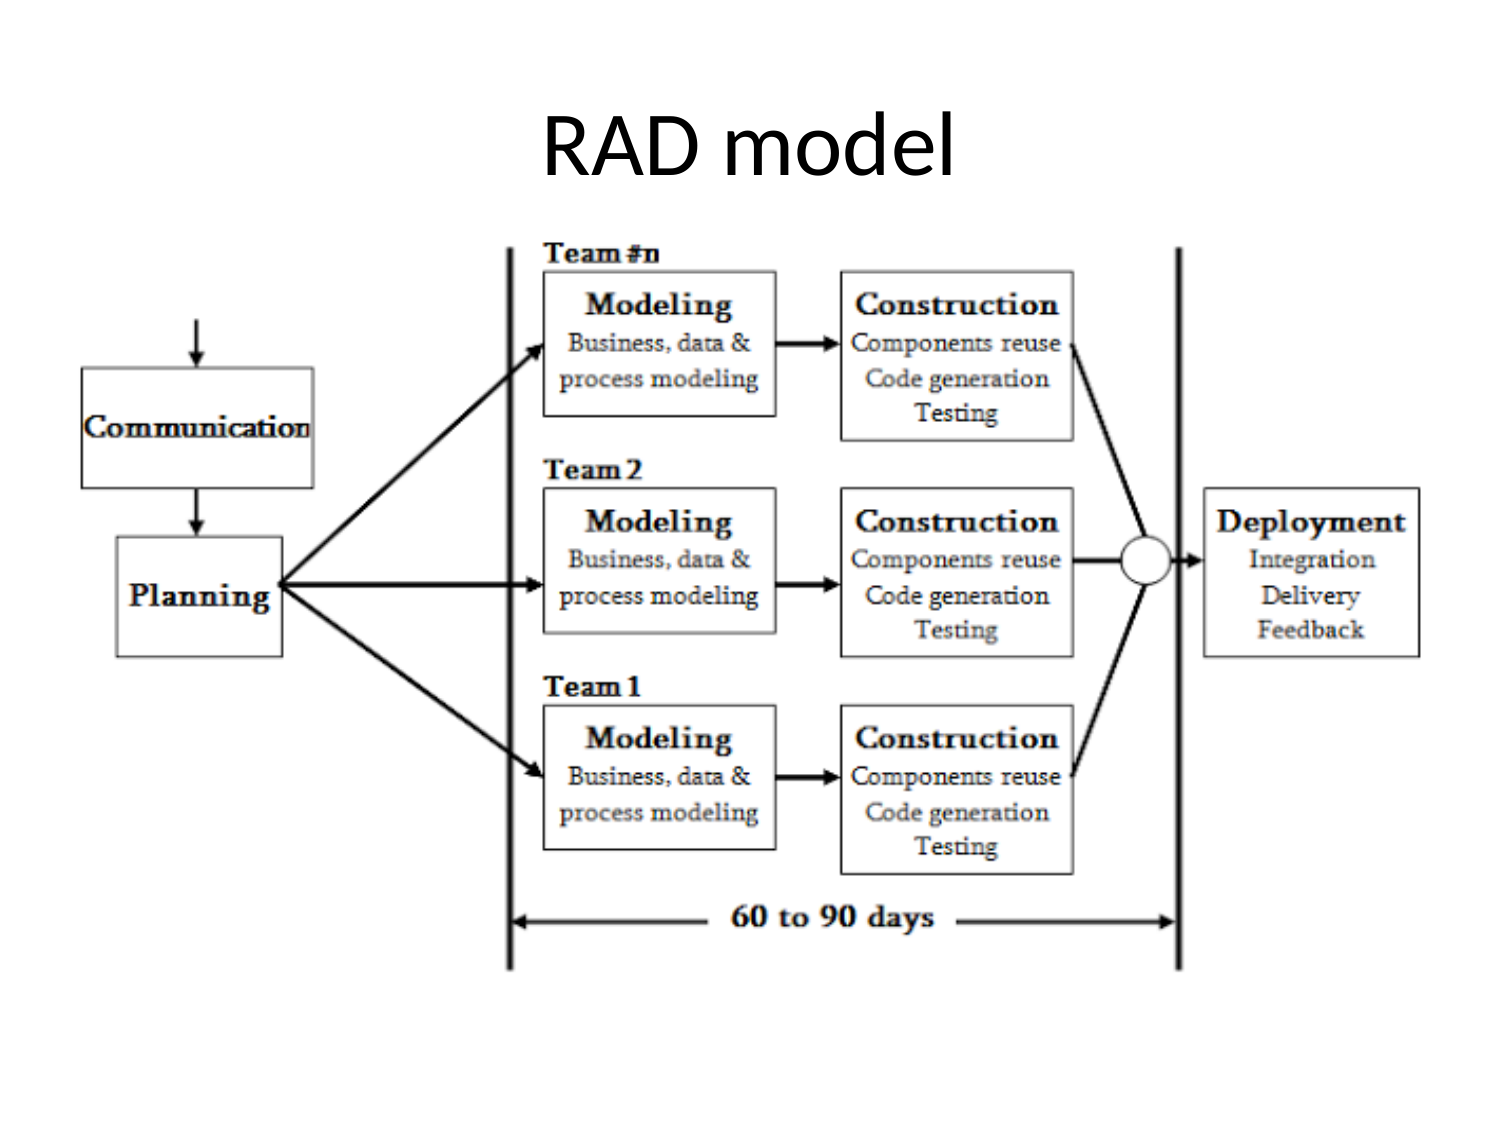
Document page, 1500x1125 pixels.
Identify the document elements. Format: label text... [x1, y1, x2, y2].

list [74, 237, 1426, 976]
title RAD model [75, 45, 1425, 233]
